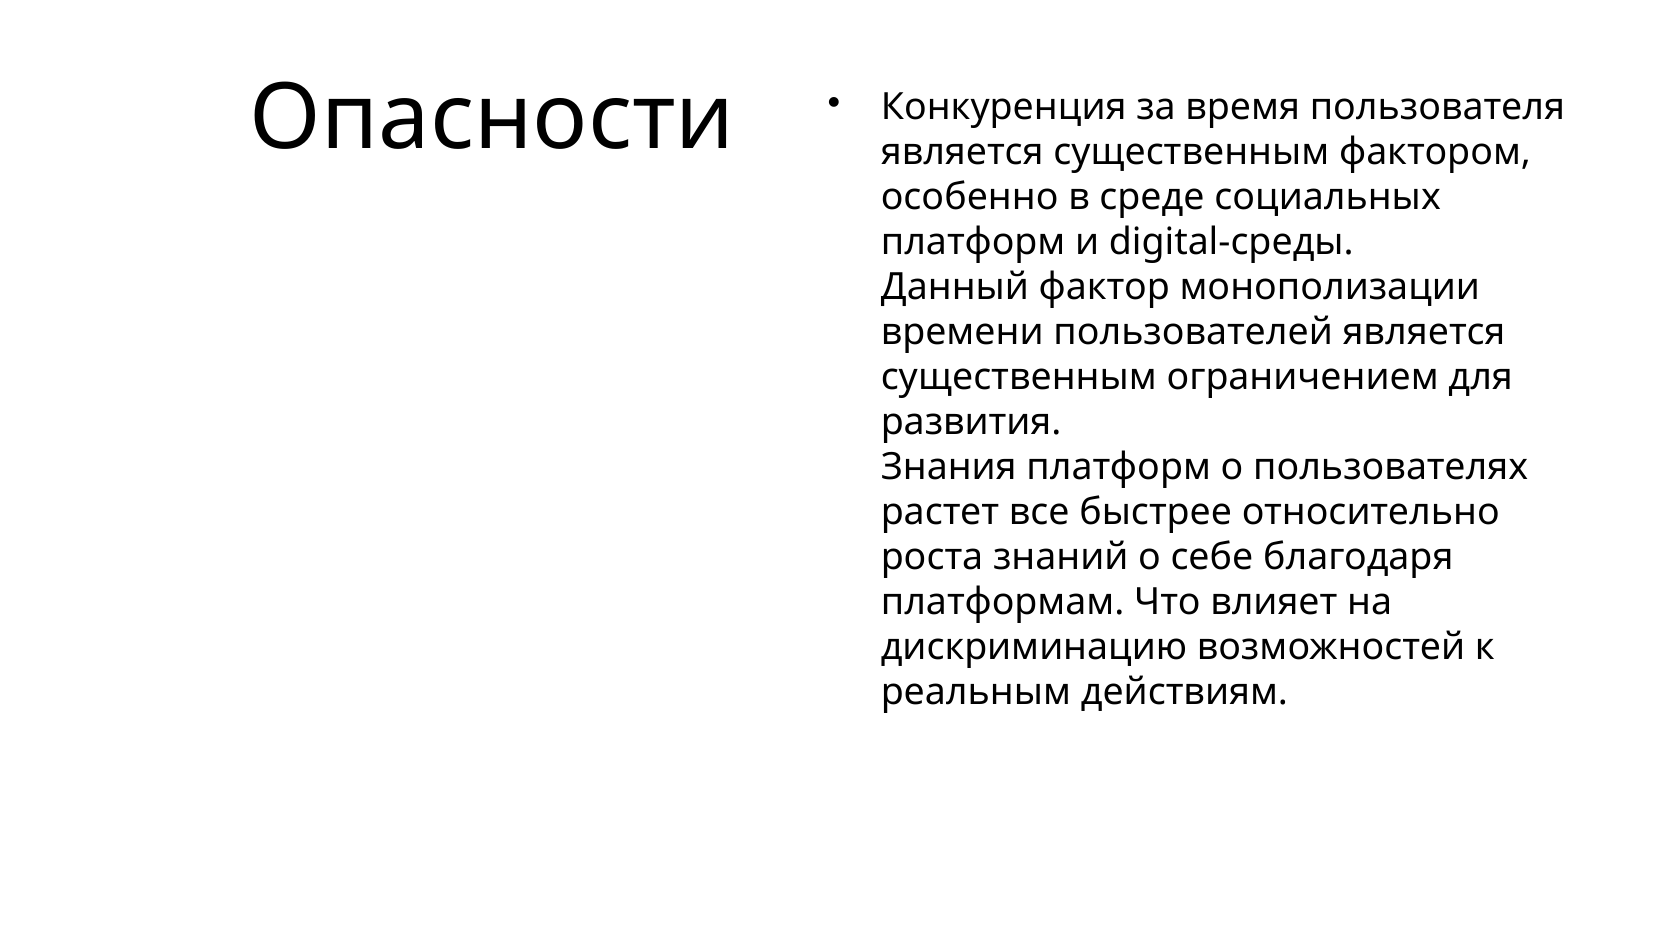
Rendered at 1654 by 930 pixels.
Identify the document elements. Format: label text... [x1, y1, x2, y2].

text_box Конкуренция за время пользователя является существенным фактором, особенно в среде социальных платформ и digital-среды. Данный фактор монополизации времени пользователей является существенным ограничением для развития. Знания платформ о пользователях растет все быстрее относительно роста знаний о себе благодаря платформам. Что влияет на дискриминацию возможностей к реальным действиям. [795, 75, 1590, 861]
text_box Опасности [60, 49, 750, 285]
